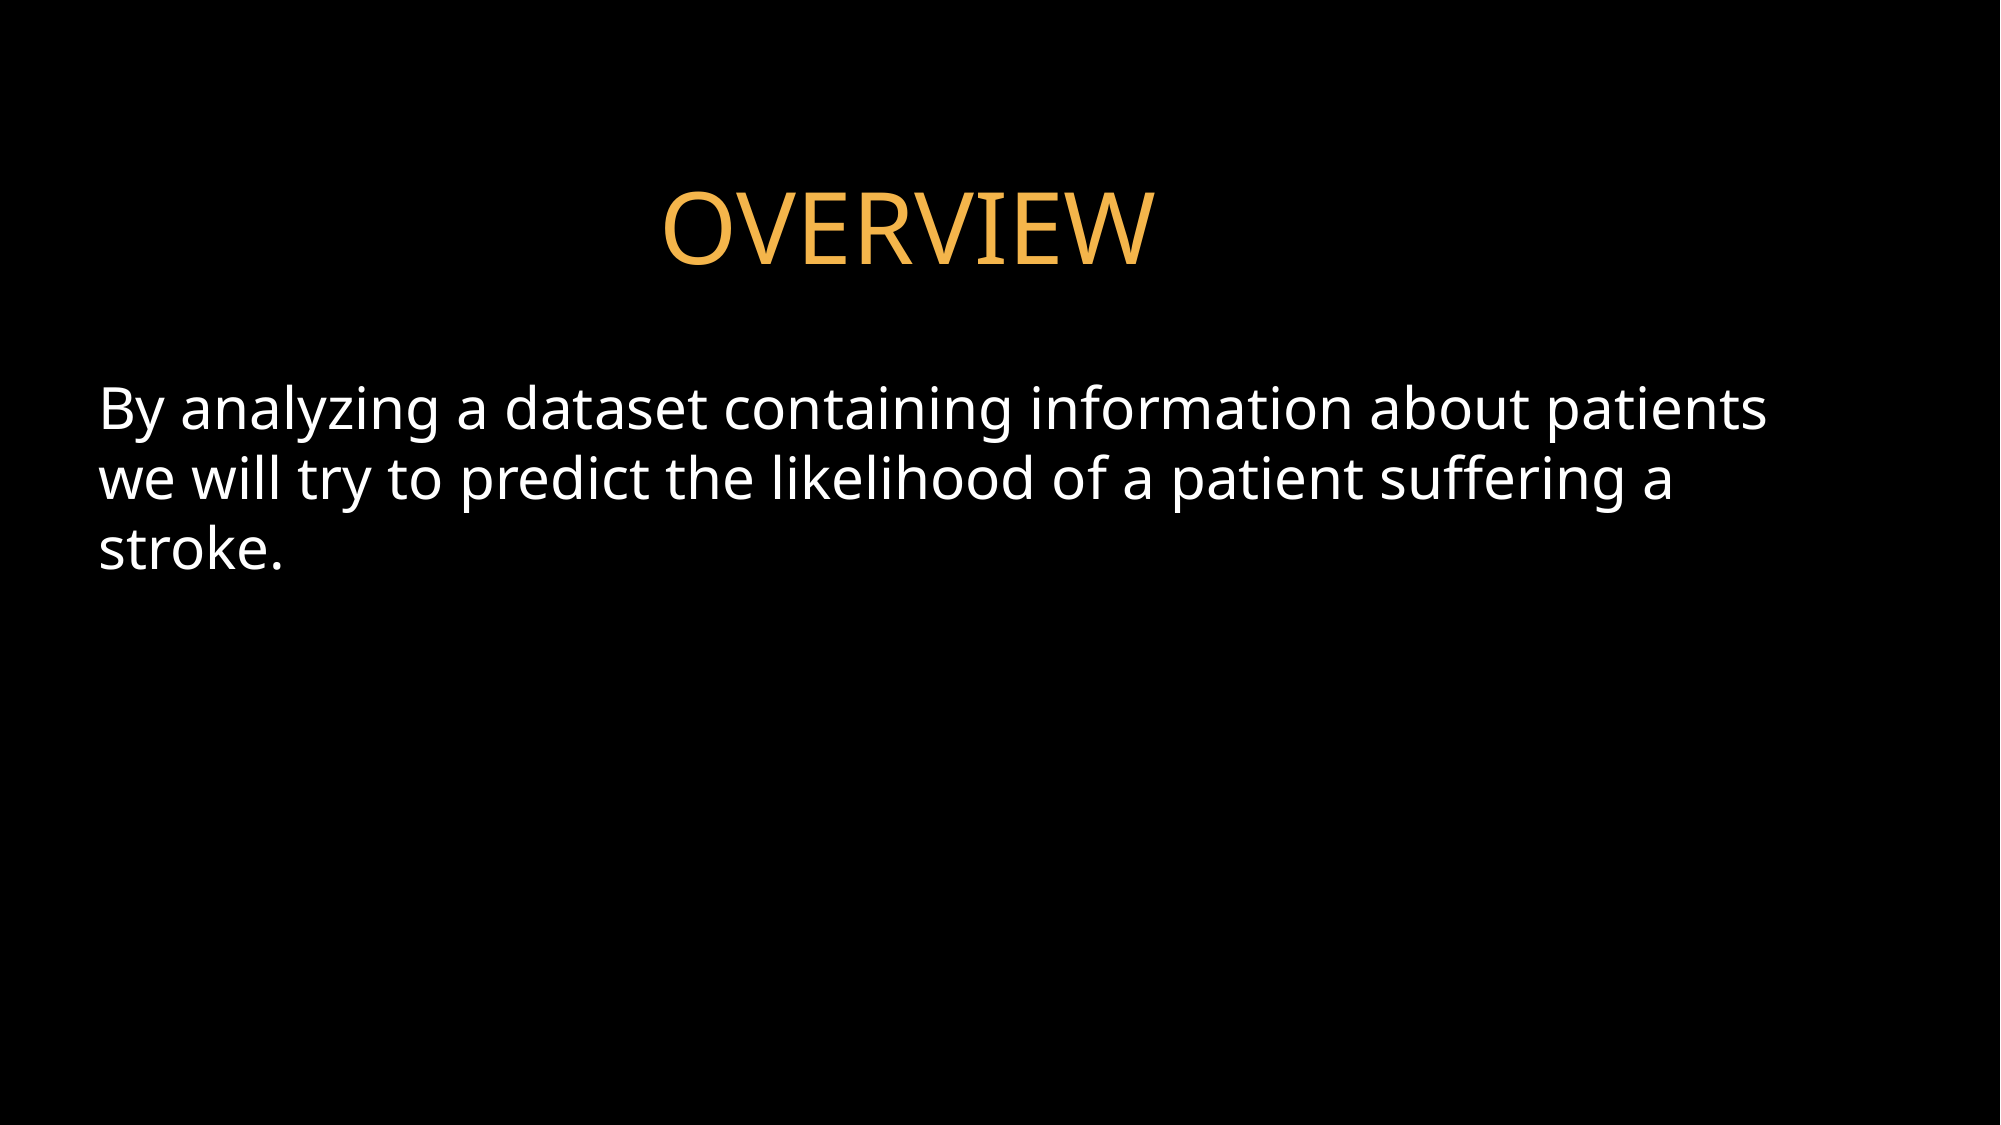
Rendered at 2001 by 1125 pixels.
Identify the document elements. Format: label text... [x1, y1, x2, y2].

title Overview [158, 136, 1659, 292]
text_box By analyzing a dataset containing information about patients we will try to predict the likelihood of a patient suffering a stroke. [83, 363, 1787, 589]
